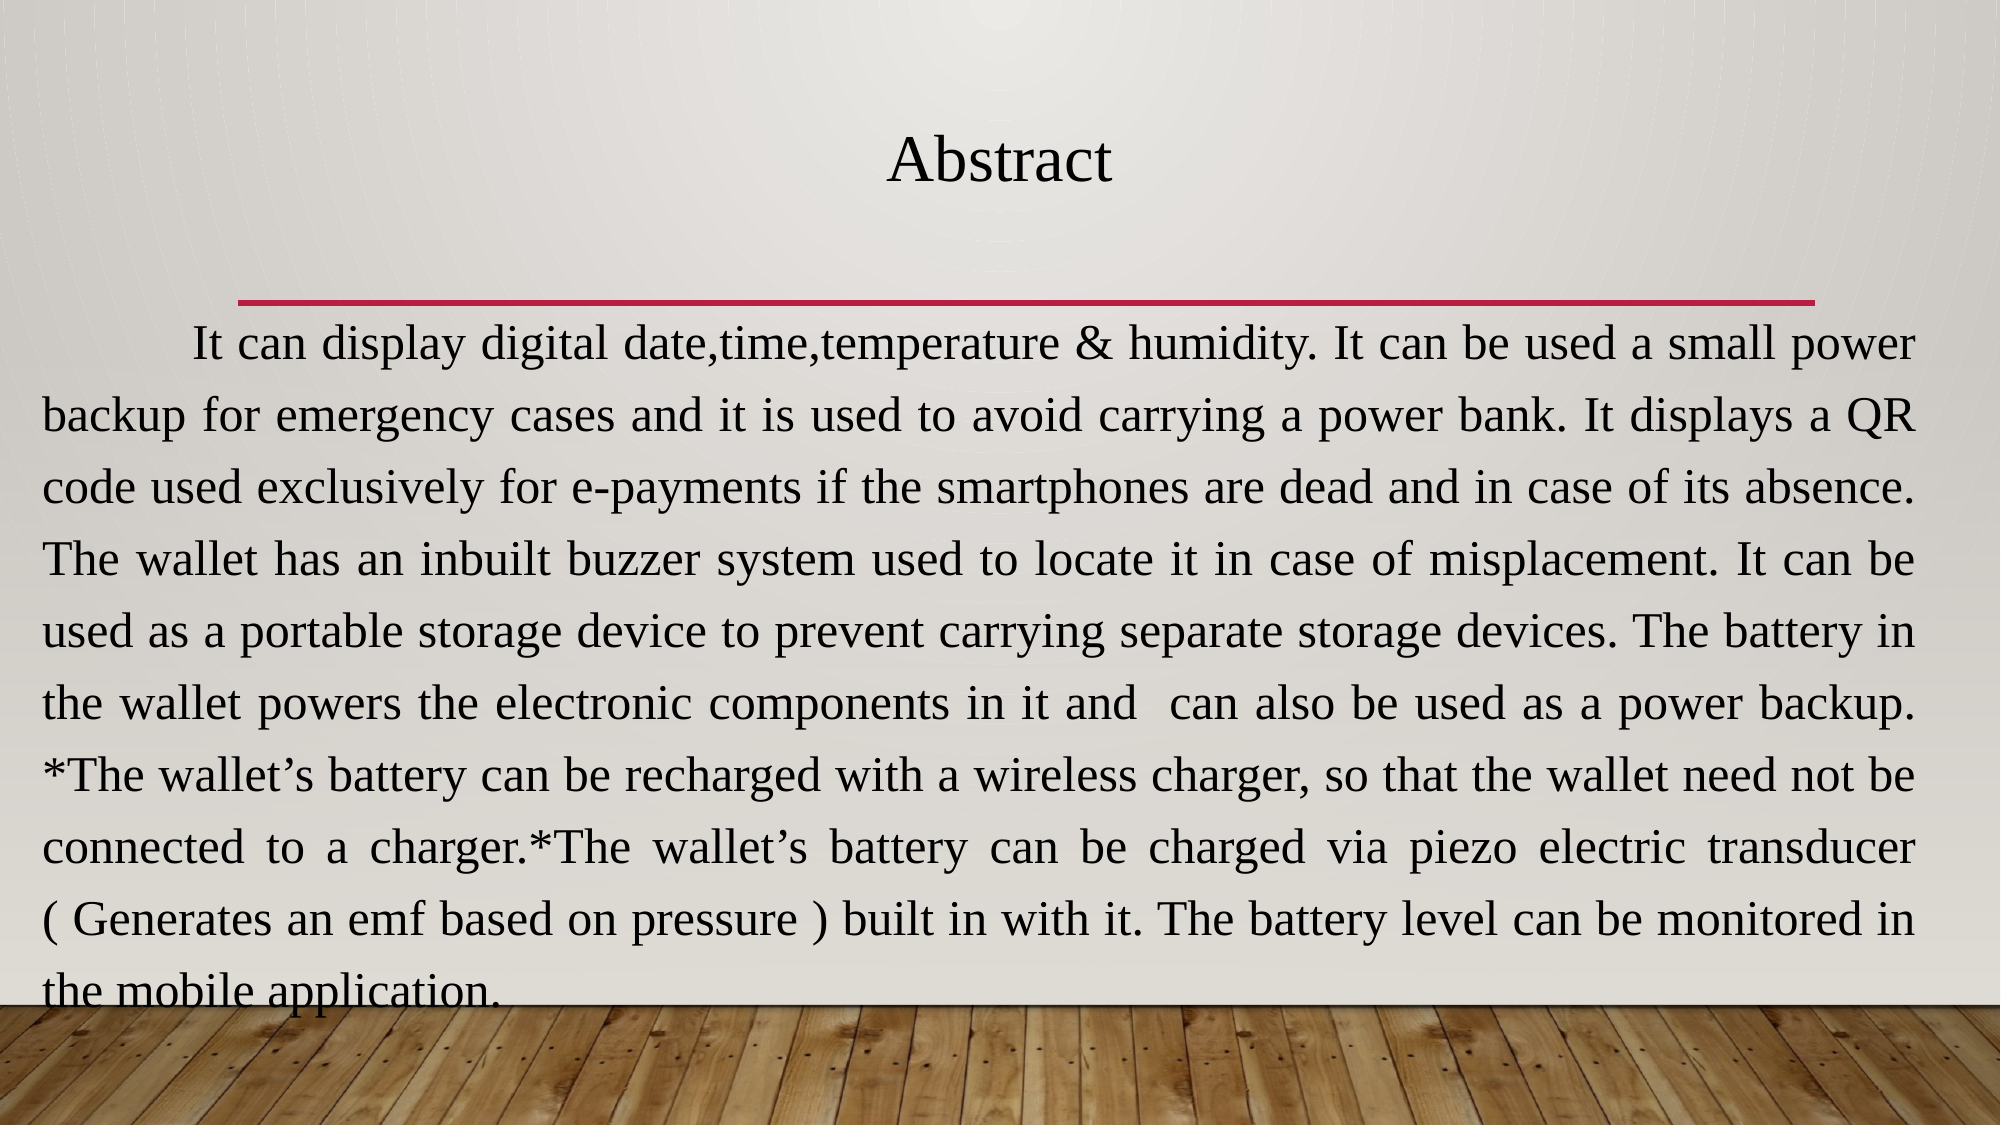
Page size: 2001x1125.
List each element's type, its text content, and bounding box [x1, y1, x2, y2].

title Abstract [137, 116, 1863, 290]
list It can display digital date,time,temperature & humidity. It can be used a small power backup for emergency cases and it is used to avoid carrying a power bank. It displays a QR code used exclusively for e-payments if the smartphones are dead and in case of its absence. The wallet has an inbuilt buzzer system used to locate it in case of misplacement. It can be used as a portable storage device to prevent carrying separate storage devices. The battery in the wallet powers the electronic components in it and can also be used as a power backup. *The wallet’s battery can be recharged with a wireless charger, so that the wallet need not be connected to a charger.*The wallet’s battery can be charged via piezo electric transducer ( Generates an emf based on pressure ) built in with it. The battery level can be monitored in the mobile application. [27, 290, 1933, 984]
picture [0, 1005, 2000, 1125]
